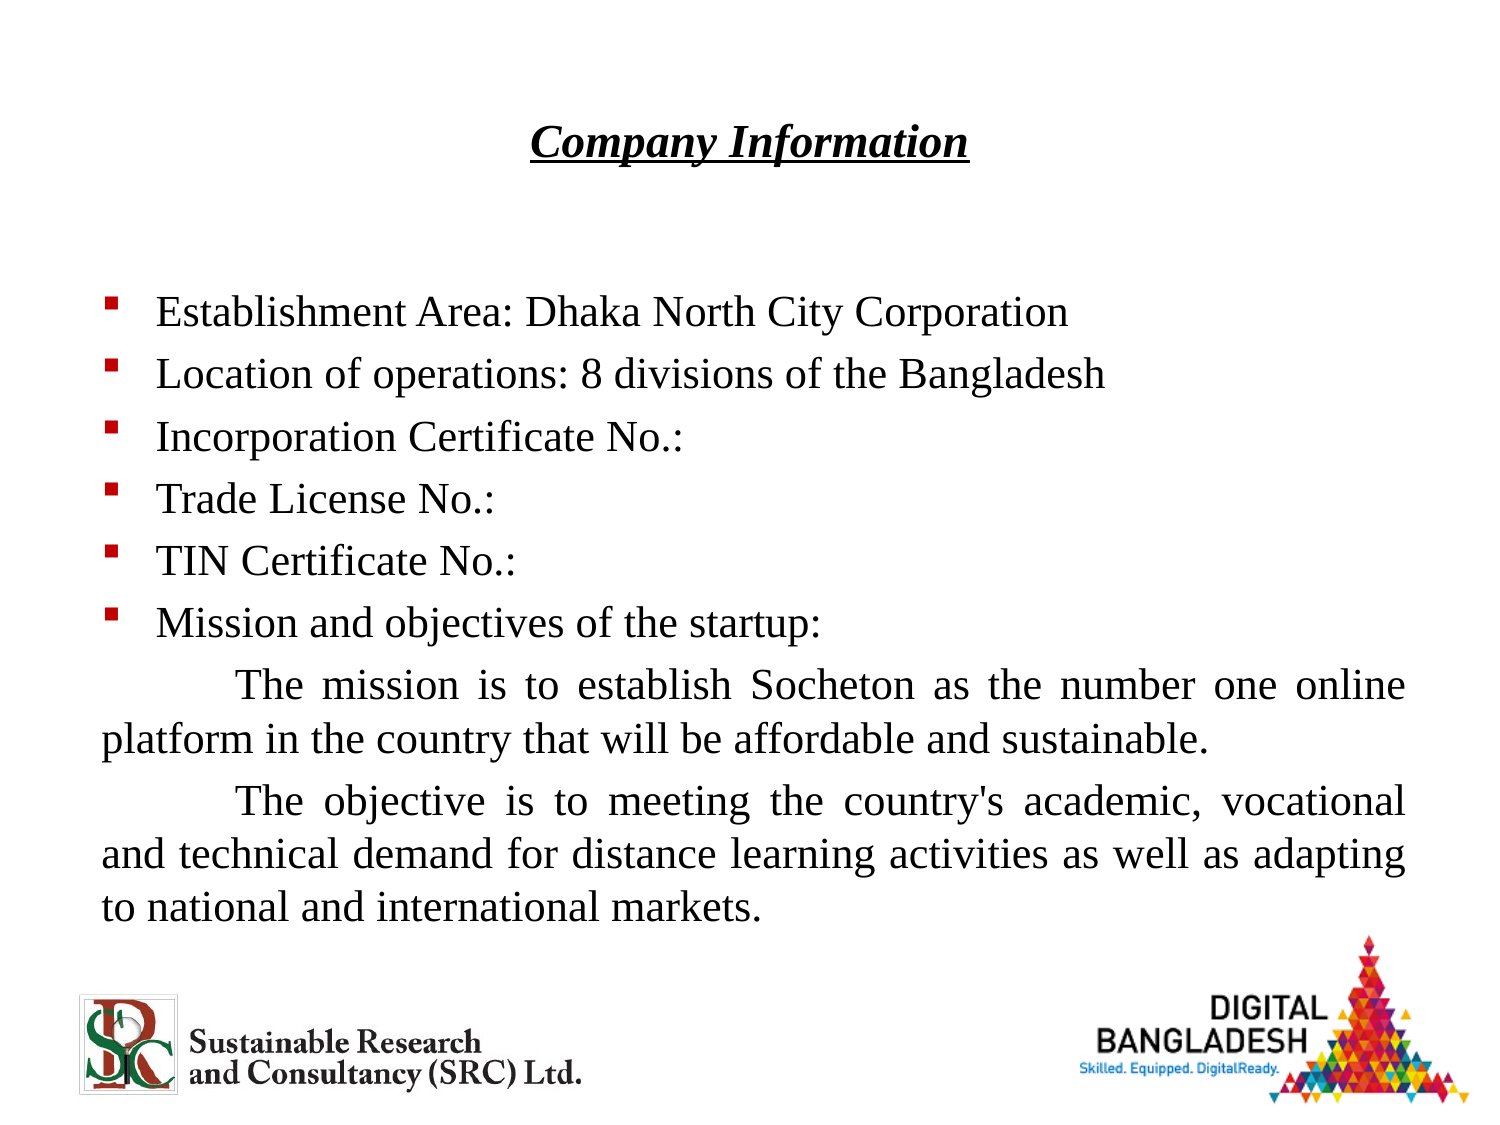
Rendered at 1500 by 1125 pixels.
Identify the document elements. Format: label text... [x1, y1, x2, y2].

picture [74, 987, 588, 1101]
list Establishment Area: Dhaka North City Corporation Location of operations: 8 divisions of the Bangladesh Incorporation Certificate No.: Trade License No.: TIN Certificate No.: Mission and objectives of the startup: The mission is to establish Socheton as the number one online platform in the country that will be affordable and sustainable. The objective is to meeting the country's academic, vocational and technical demand for distance learning activities as well as adapting to national and international markets. [86, 212, 1424, 939]
title Company Information [75, 45, 1425, 233]
picture [1062, 887, 1487, 1124]
